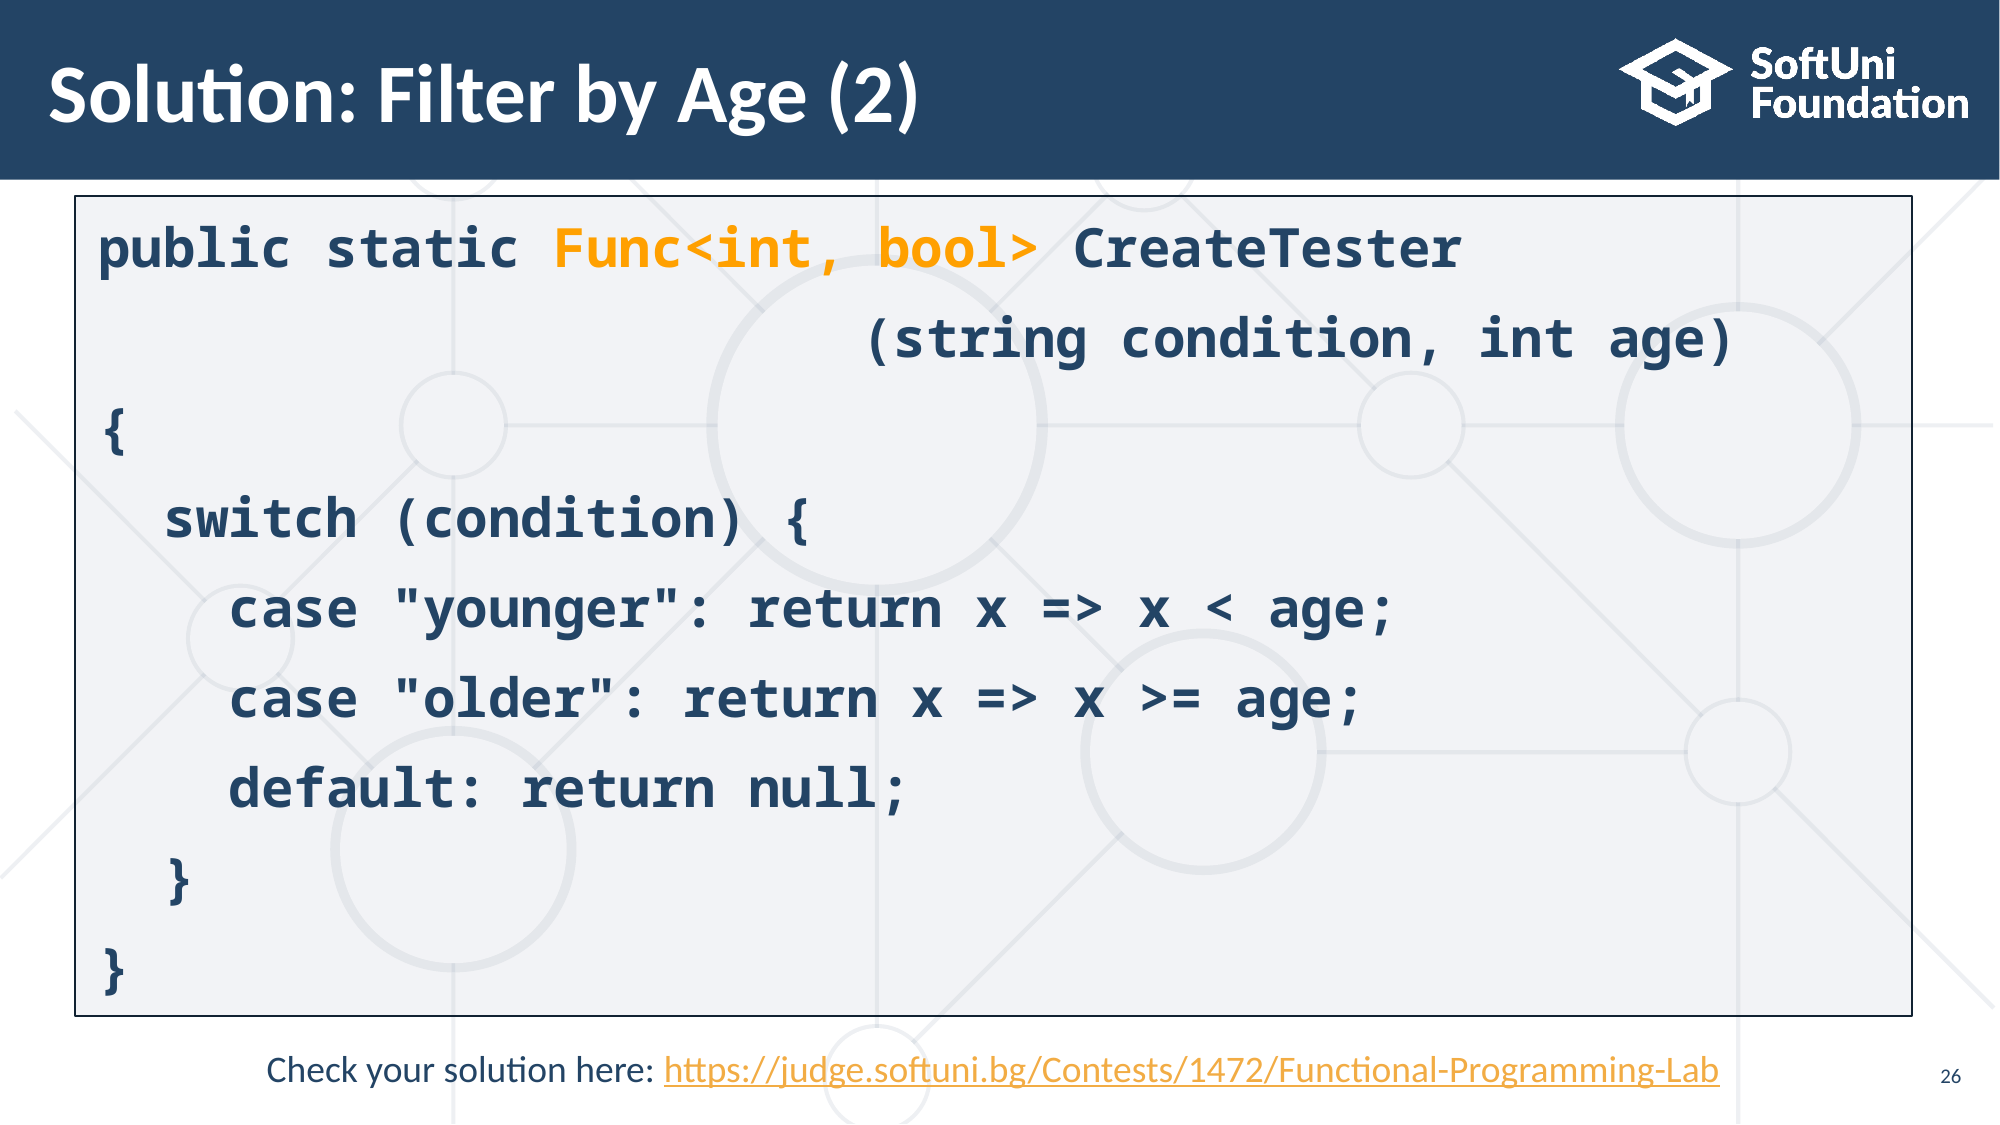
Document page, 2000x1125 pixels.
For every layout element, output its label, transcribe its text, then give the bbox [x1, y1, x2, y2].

text_box public static Func<int, bool> CreateTester (string condition, int age) { switch (condition) { case "younger": return x => x < age; case "older": return x => x >= age; default: return null; } } [74, 195, 1913, 1017]
picture [1618, 38, 1968, 126]
text_box Check your solution here: https://judge.softuni.bg/Contests/1472/Functional-Programming-Lab [0, 1037, 1988, 1098]
title Solution: Filter by Age (2) [31, 16, 1591, 162]
